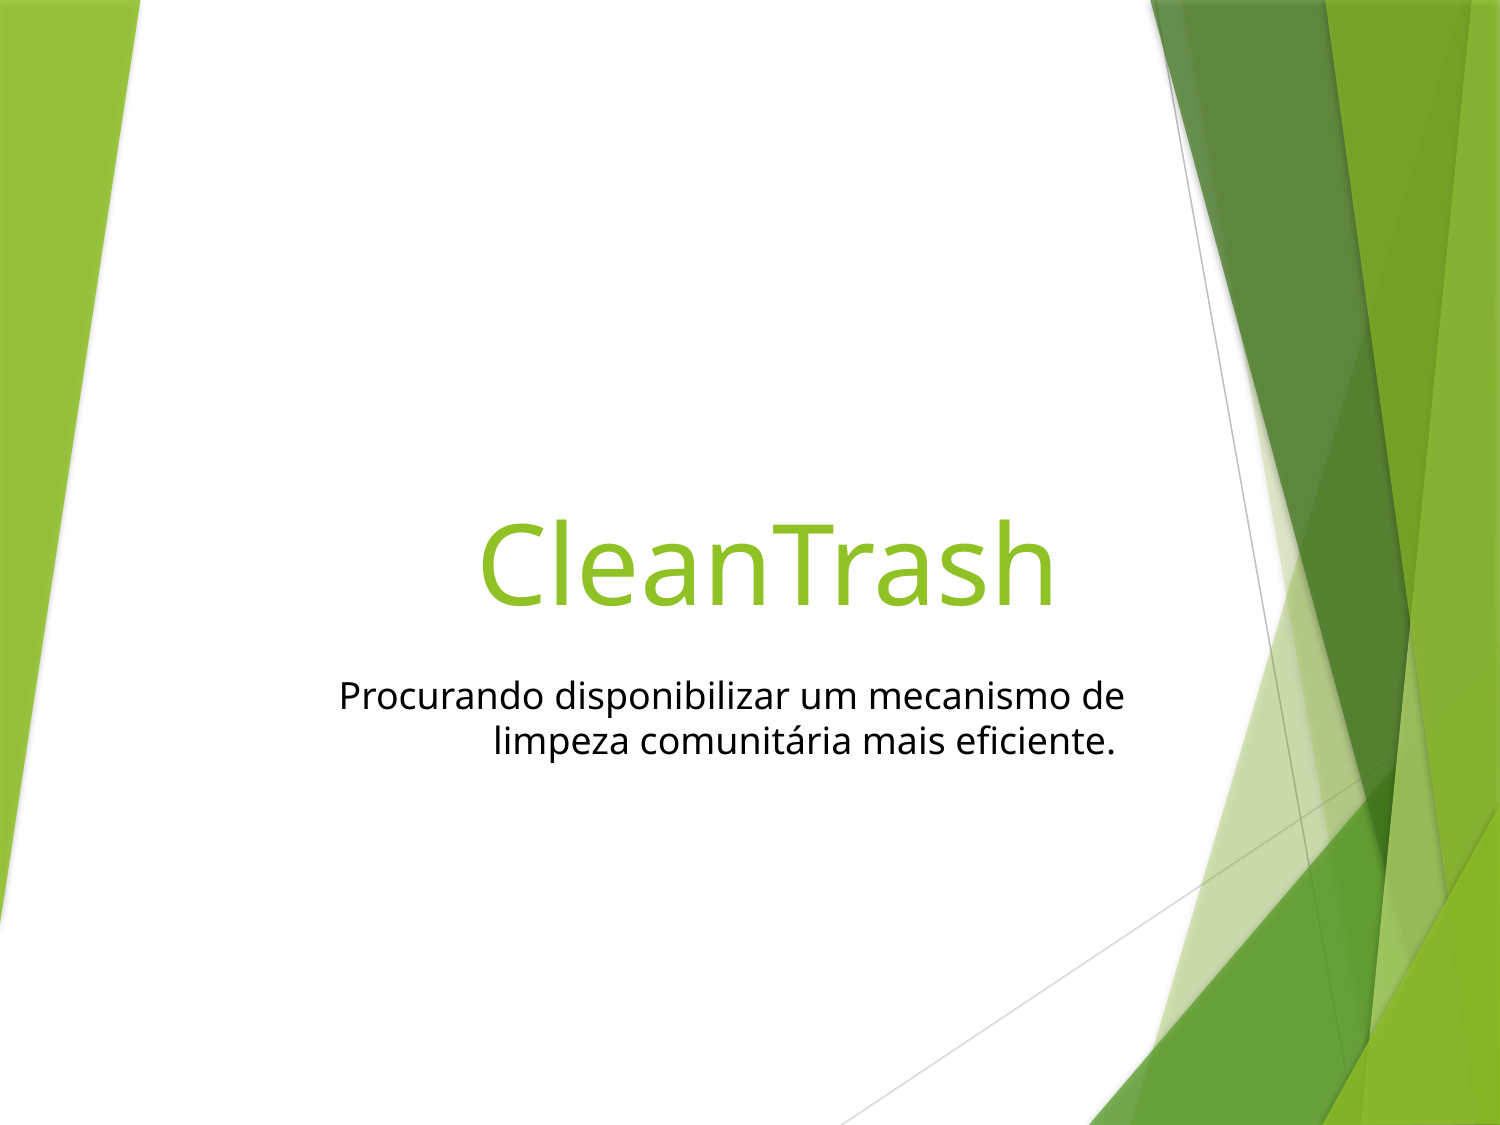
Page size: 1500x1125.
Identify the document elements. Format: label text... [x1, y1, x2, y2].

title CleanTrash [75, 361, 1463, 636]
subtitle Procurando disponibilizar um mecanismo de limpeza comunitária mais eficiente. [185, 664, 1142, 845]
text_box CleanTrash.com [64, 113, 1453, 388]
